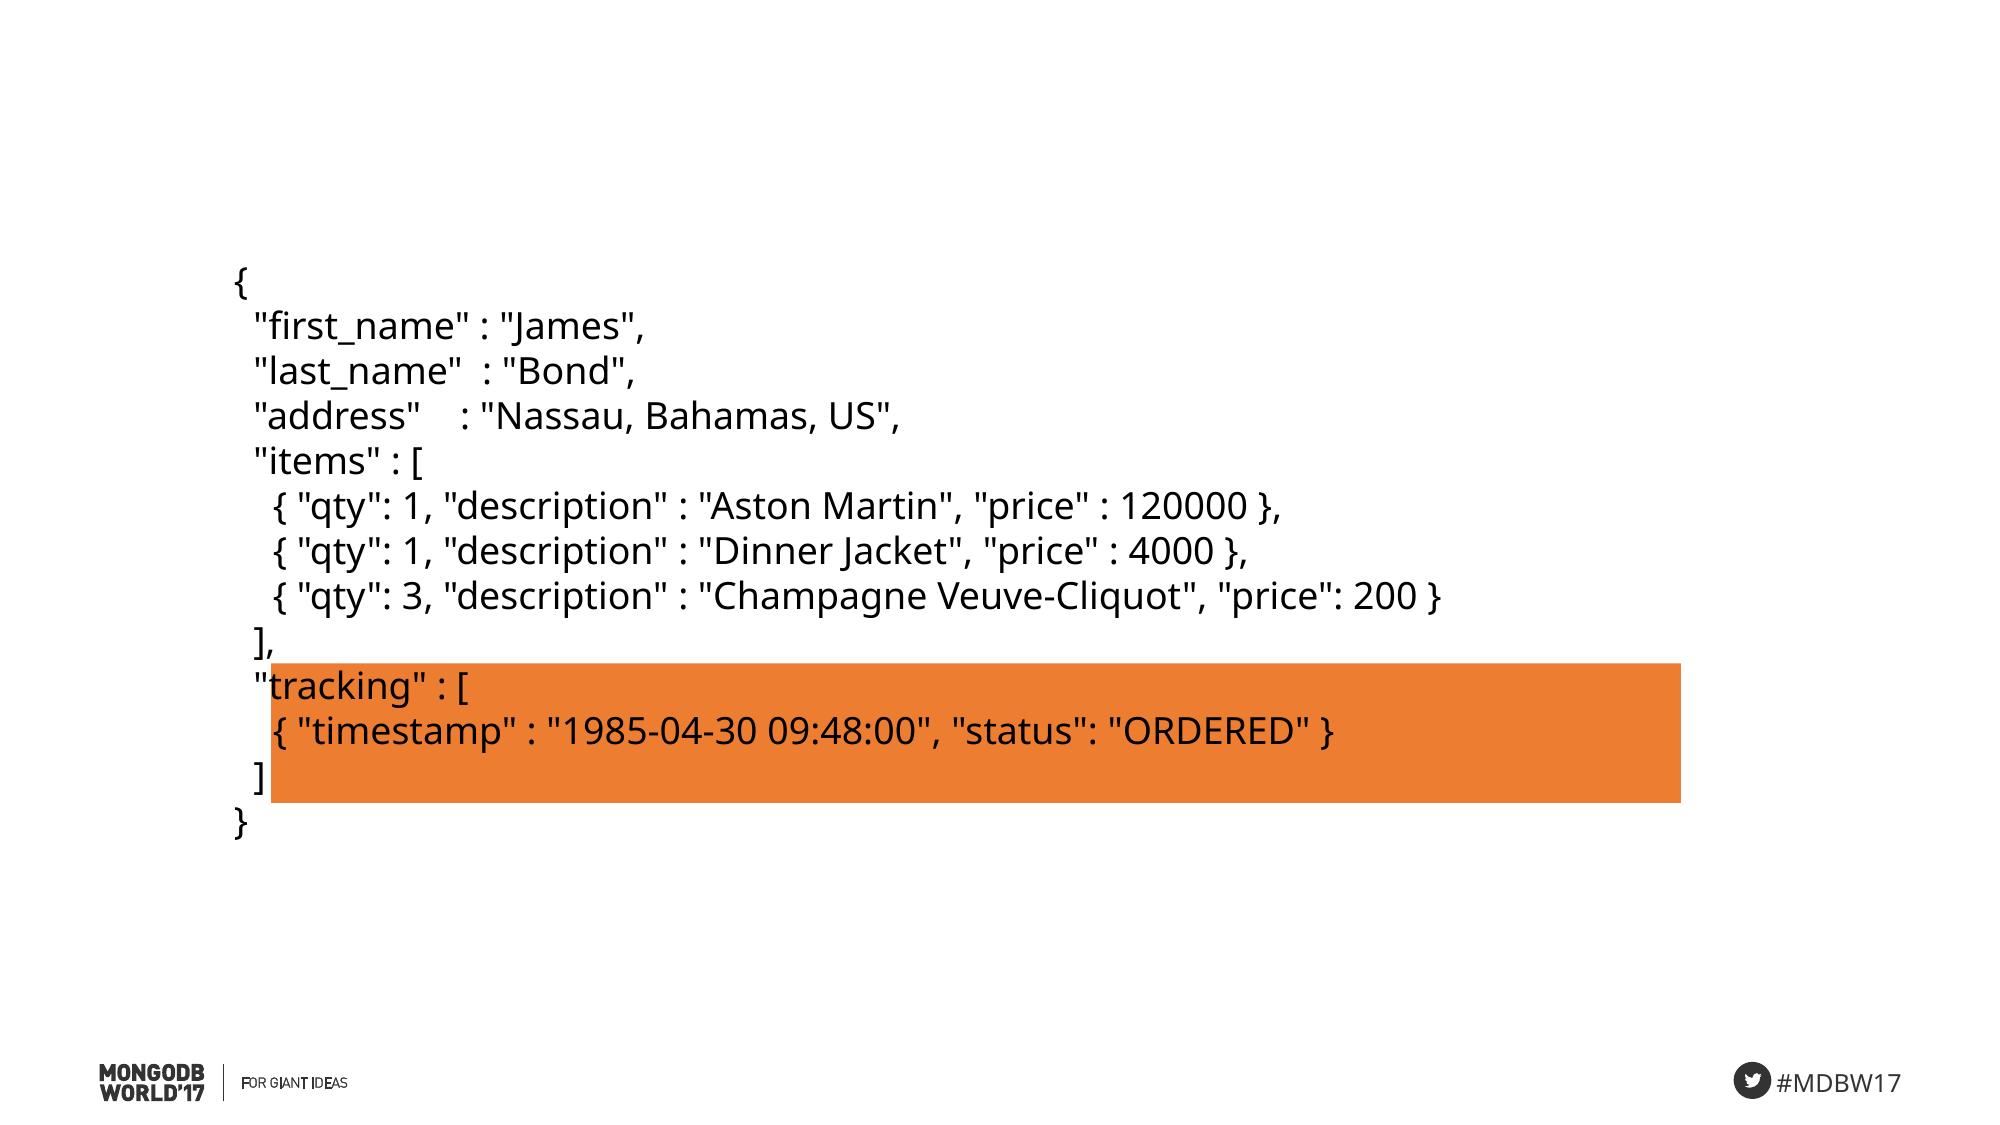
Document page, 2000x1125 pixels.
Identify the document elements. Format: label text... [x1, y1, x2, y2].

text_box { "first_name" : "James", "last_name" : "Bond", "address" : "Nassau, Bahamas, US", "items" : [ { "qty": 1, "description" : "Aston Martin", "price" : 120000 }, { "qty": 1, "description" : "Dinner Jacket", "price" : 4000 }, { "qty": 3, "description" : "Champagne Veuve-Cliquot", "price": 200 } ], "tracking" : [ { "timestamp" : "1985-04-30 09:48:00", "status": "ORDERED" } ] } [218, 242, 1960, 861]
